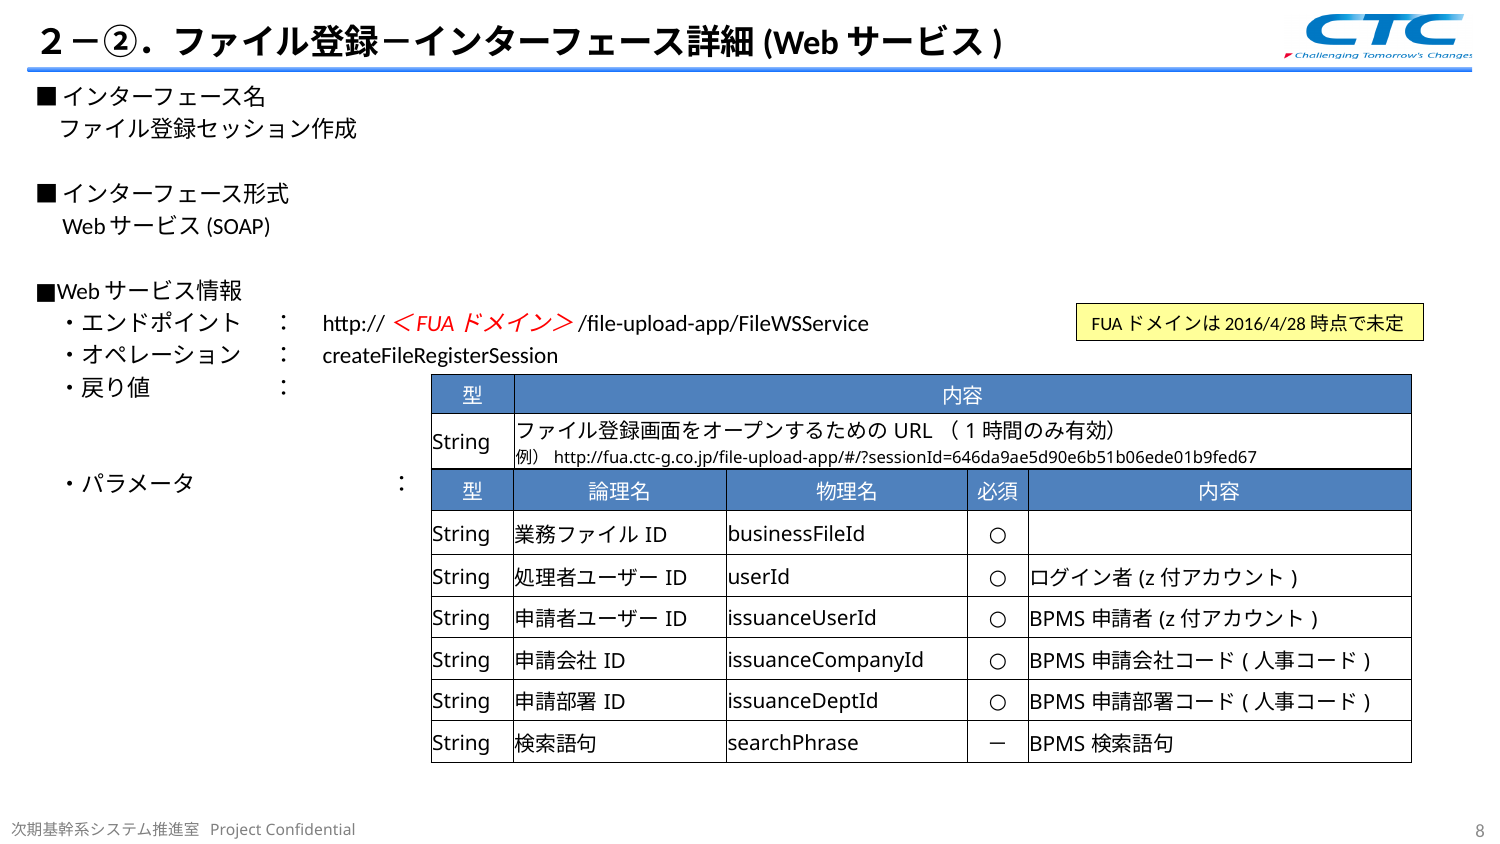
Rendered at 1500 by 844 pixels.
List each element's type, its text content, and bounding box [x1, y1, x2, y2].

table_cell String [432, 638, 513, 679]
table_cell String [432, 511, 513, 554]
picture [1379, 14, 1473, 59]
table_header 内容 [515, 375, 1411, 413]
table_cell 処理者ユーザーID [514, 555, 726, 596]
slide_number 8 [1149, 817, 1500, 844]
table_cell String [432, 680, 513, 720]
table_cell ○ [968, 597, 1028, 637]
table_header 必須 [968, 470, 1028, 510]
table_cell 申請部署ID [514, 680, 726, 720]
table_cell 申請者ユーザーID [514, 597, 726, 637]
text_box FUAドメインは2016/4/28時点で未定 [1076, 303, 1424, 341]
table_header 内容 [1029, 470, 1411, 510]
table_cell 検索語句 [514, 721, 726, 762]
table_cell BPMS申請者(z付アカウント) [1029, 597, 1411, 637]
table_cell ログイン者(z付アカウント) [1029, 555, 1411, 596]
table_cell BPMS申請部署コード(人事コード) [1029, 680, 1411, 720]
table_header 型 [432, 375, 514, 413]
table_cell ○ [968, 511, 1028, 554]
table_cell businessFileId [727, 511, 967, 554]
table_cell BPMS検索語句 [1029, 721, 1411, 762]
table_cell issuanceDeptId [727, 680, 967, 720]
title ２－②．ファイル登録－インターフェース詳細(Webサービス) [28, 14, 1379, 68]
table_cell ○ [968, 638, 1028, 679]
table_cell searchPhrase [727, 721, 967, 762]
table_cell userId [727, 555, 967, 596]
table_cell issuanceUserId [727, 597, 967, 637]
list ■インターフェース名 ファイル登録セッション作成 ■インターフェース形式 Webサービス(SOAP) ■Webサービス情報 ・エンドポイント ： http://＜FUAドメイン＞/file-upload-app/FileWSService ・オペレーション ： createFileRegisterSession ・戻り値 ： ・パラメータ ： [29, 76, 1470, 505]
table_cell String [432, 555, 513, 596]
table_cell BPMS申請会社コード(人事コード) [1029, 638, 1411, 679]
table_cell 業務ファイルID [514, 511, 726, 554]
table_cell String [432, 414, 514, 468]
table_cell String [432, 597, 513, 637]
table_header 型 [432, 470, 513, 510]
table_cell issuanceCompanyId [727, 638, 967, 679]
table_header 論理名 [514, 470, 726, 510]
table_header 物理名 [727, 470, 967, 510]
table_cell ファイル登録画面をオープンするためのURL（1時間のみ有効） 例）http://fua.ctc-g.co.jp/file-upload-app/#/?sessionId=646da9ae5d90e6b51b06ede01b9fed67 [515, 414, 1411, 468]
table_cell ○ [968, 555, 1028, 596]
table_cell String [432, 721, 513, 762]
table_cell － [968, 721, 1028, 762]
table_cell 申請会社ID [514, 638, 726, 679]
table_cell ○ [968, 680, 1028, 720]
table_cell [1029, 511, 1411, 554]
